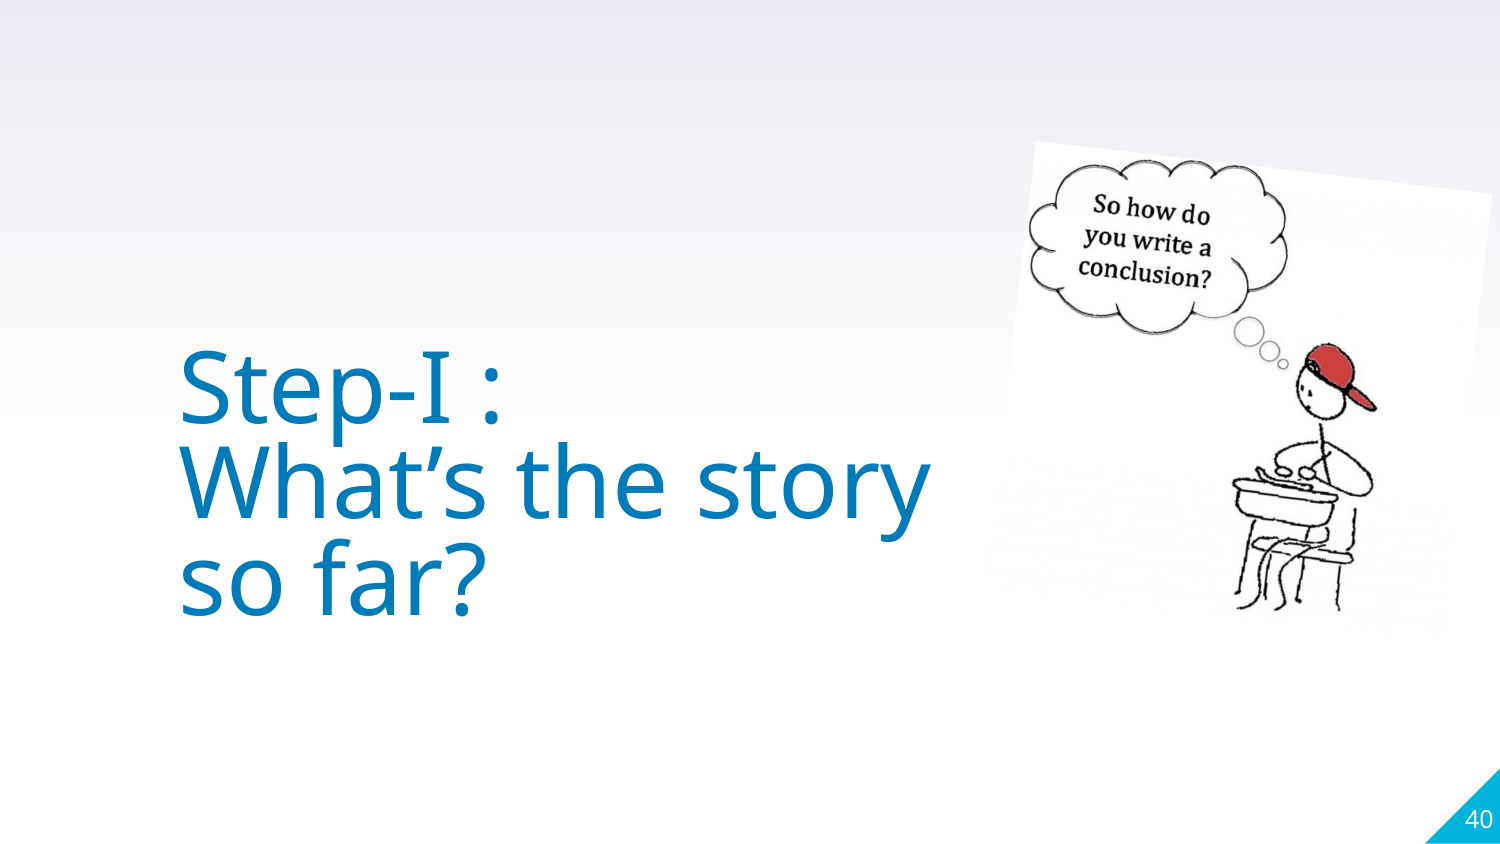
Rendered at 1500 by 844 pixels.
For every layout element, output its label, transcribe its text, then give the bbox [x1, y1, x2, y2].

slide_number ‹#› [1418, 760, 1494, 838]
title Step-I : What’s the story so far? [178, 346, 993, 579]
picture [985, 142, 1492, 642]
